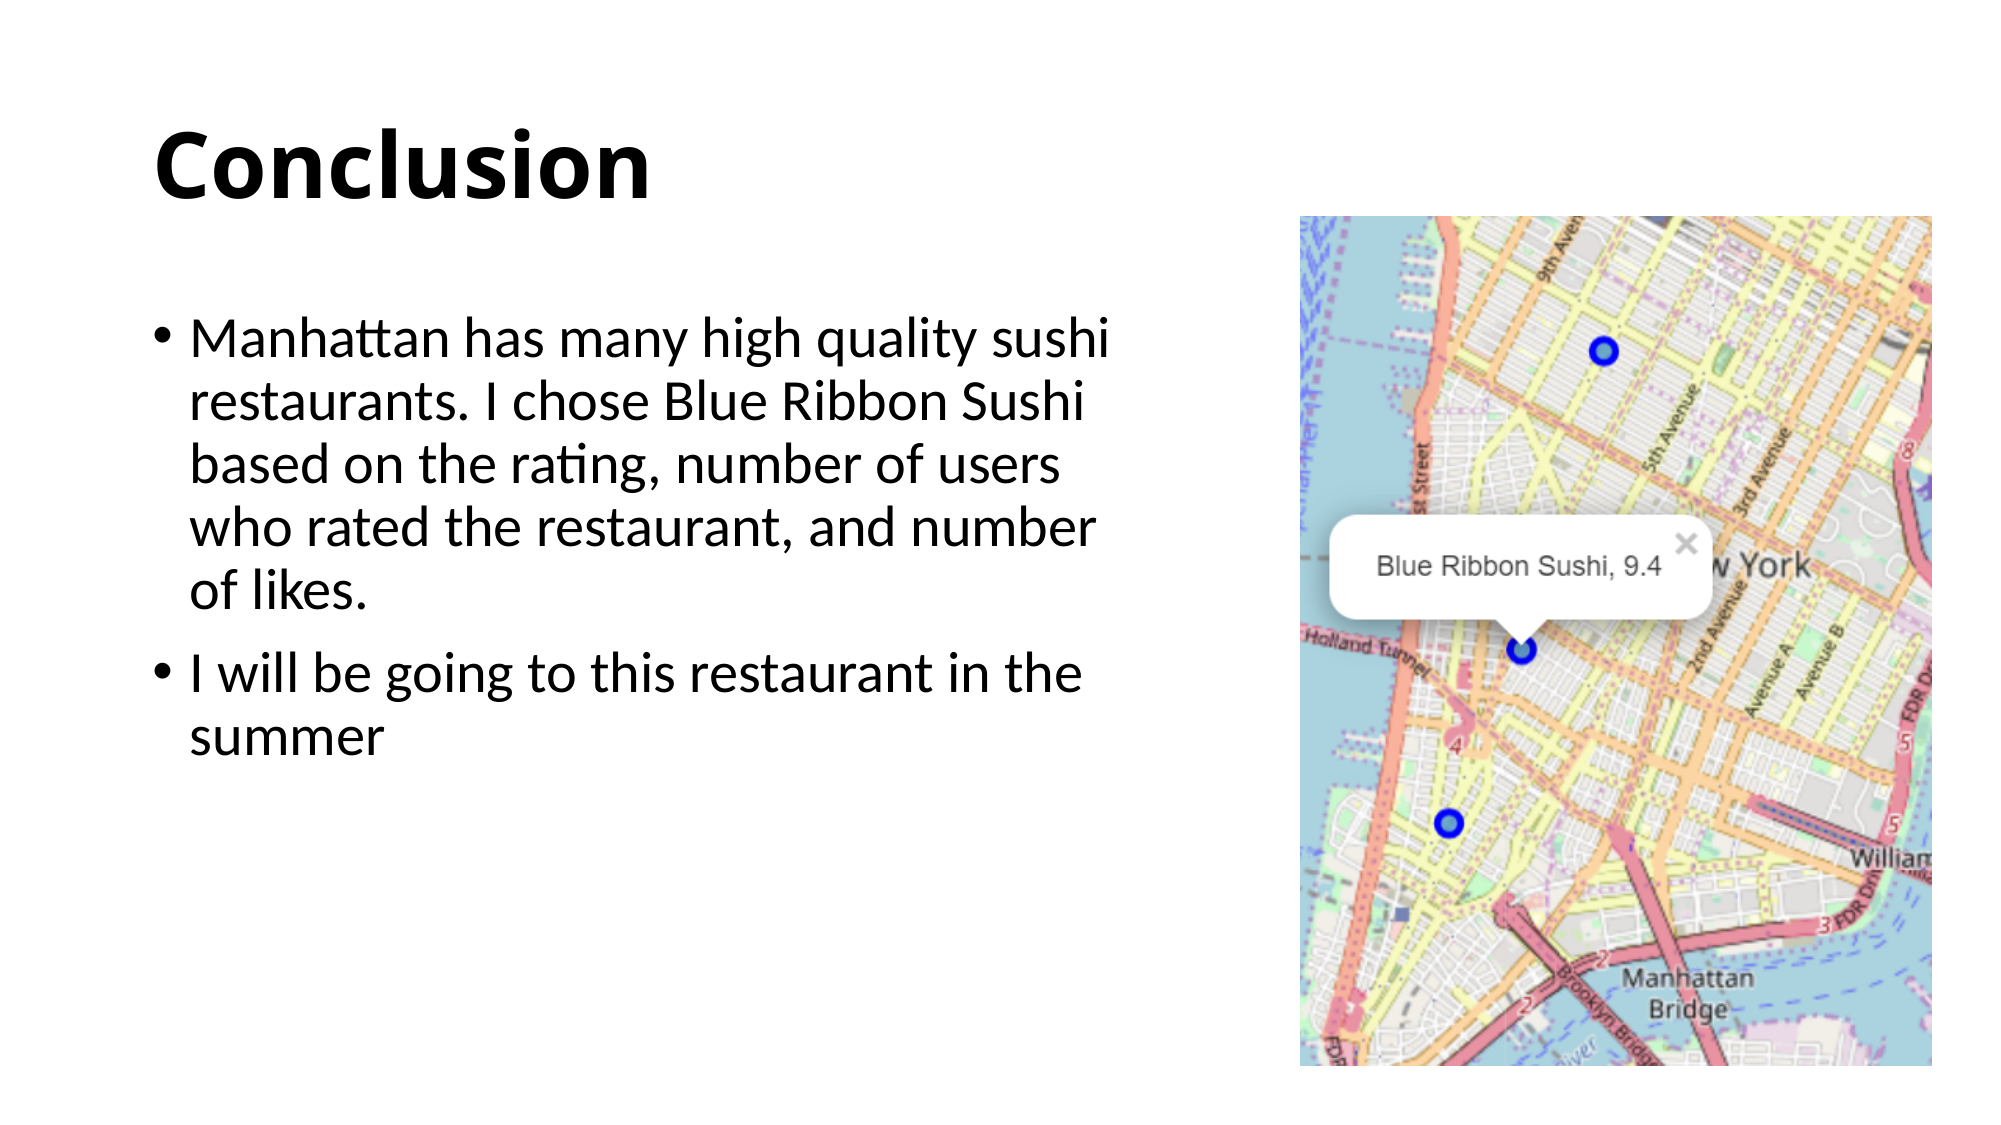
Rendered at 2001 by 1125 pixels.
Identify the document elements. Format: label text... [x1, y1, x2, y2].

list Manhattan has many high quality sushi restaurants. I chose Blue Ribbon Sushi based on the rating, number of users who rated the restaurant, and number of likes. I will be going to this restaurant in the summer [137, 299, 1140, 1014]
picture [1300, 216, 1932, 1066]
title Conclusion [137, 59, 1863, 278]
